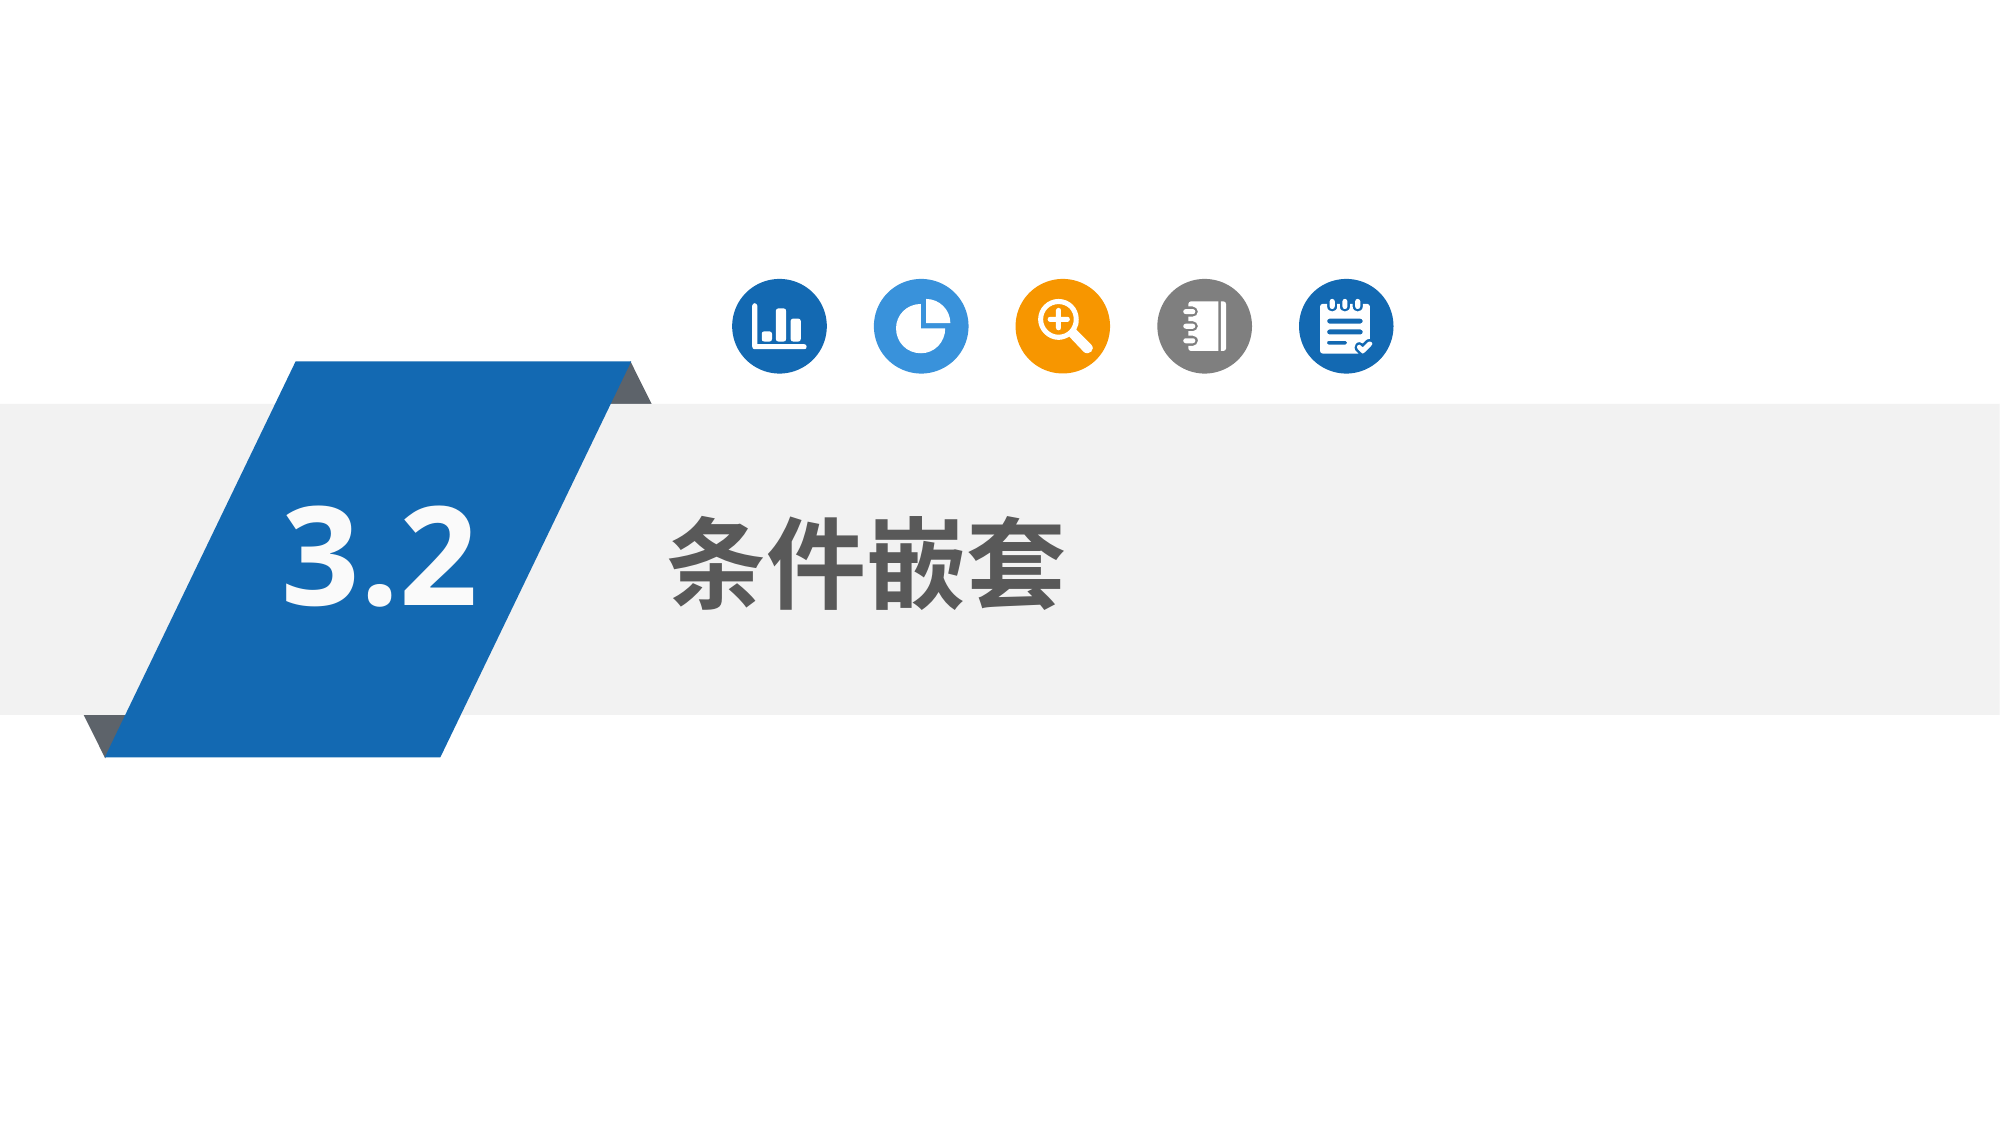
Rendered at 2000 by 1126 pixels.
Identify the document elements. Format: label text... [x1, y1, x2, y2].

text_box 条件嵌套 [651, 494, 1756, 630]
text_box 3.2 [266, 460, 552, 641]
